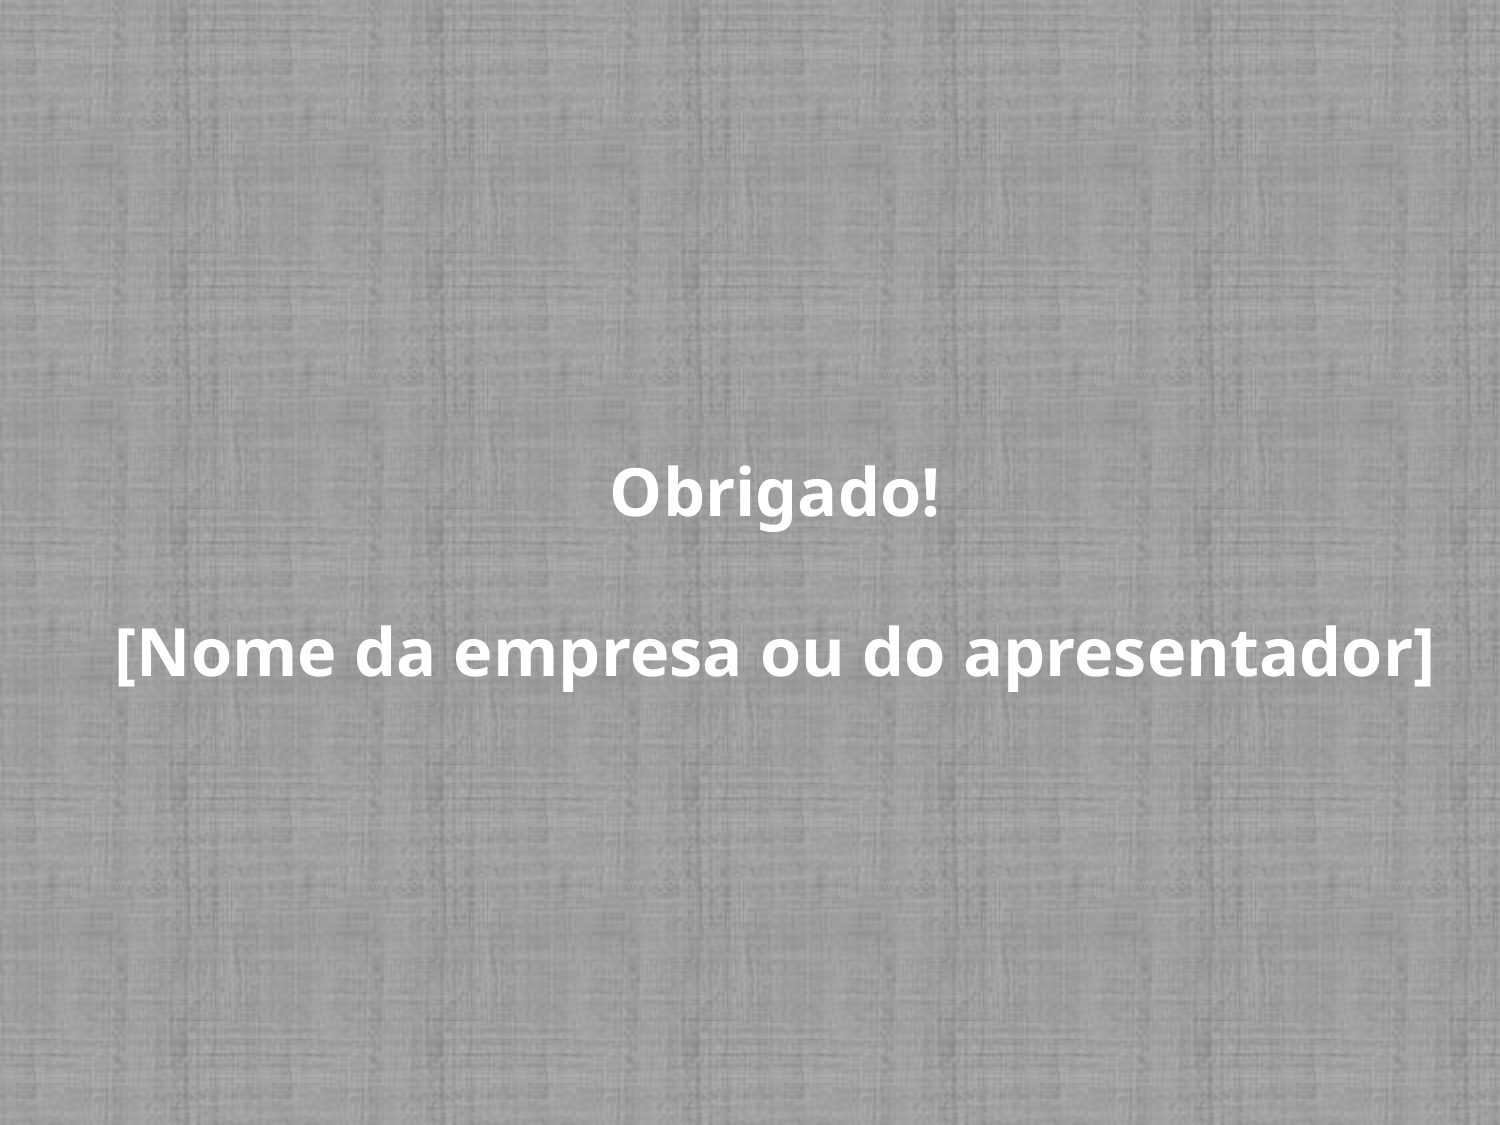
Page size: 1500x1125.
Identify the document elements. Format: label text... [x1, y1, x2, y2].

title Obrigado! [Nome da empresa ou do apresentador] [99, 442, 1452, 778]
